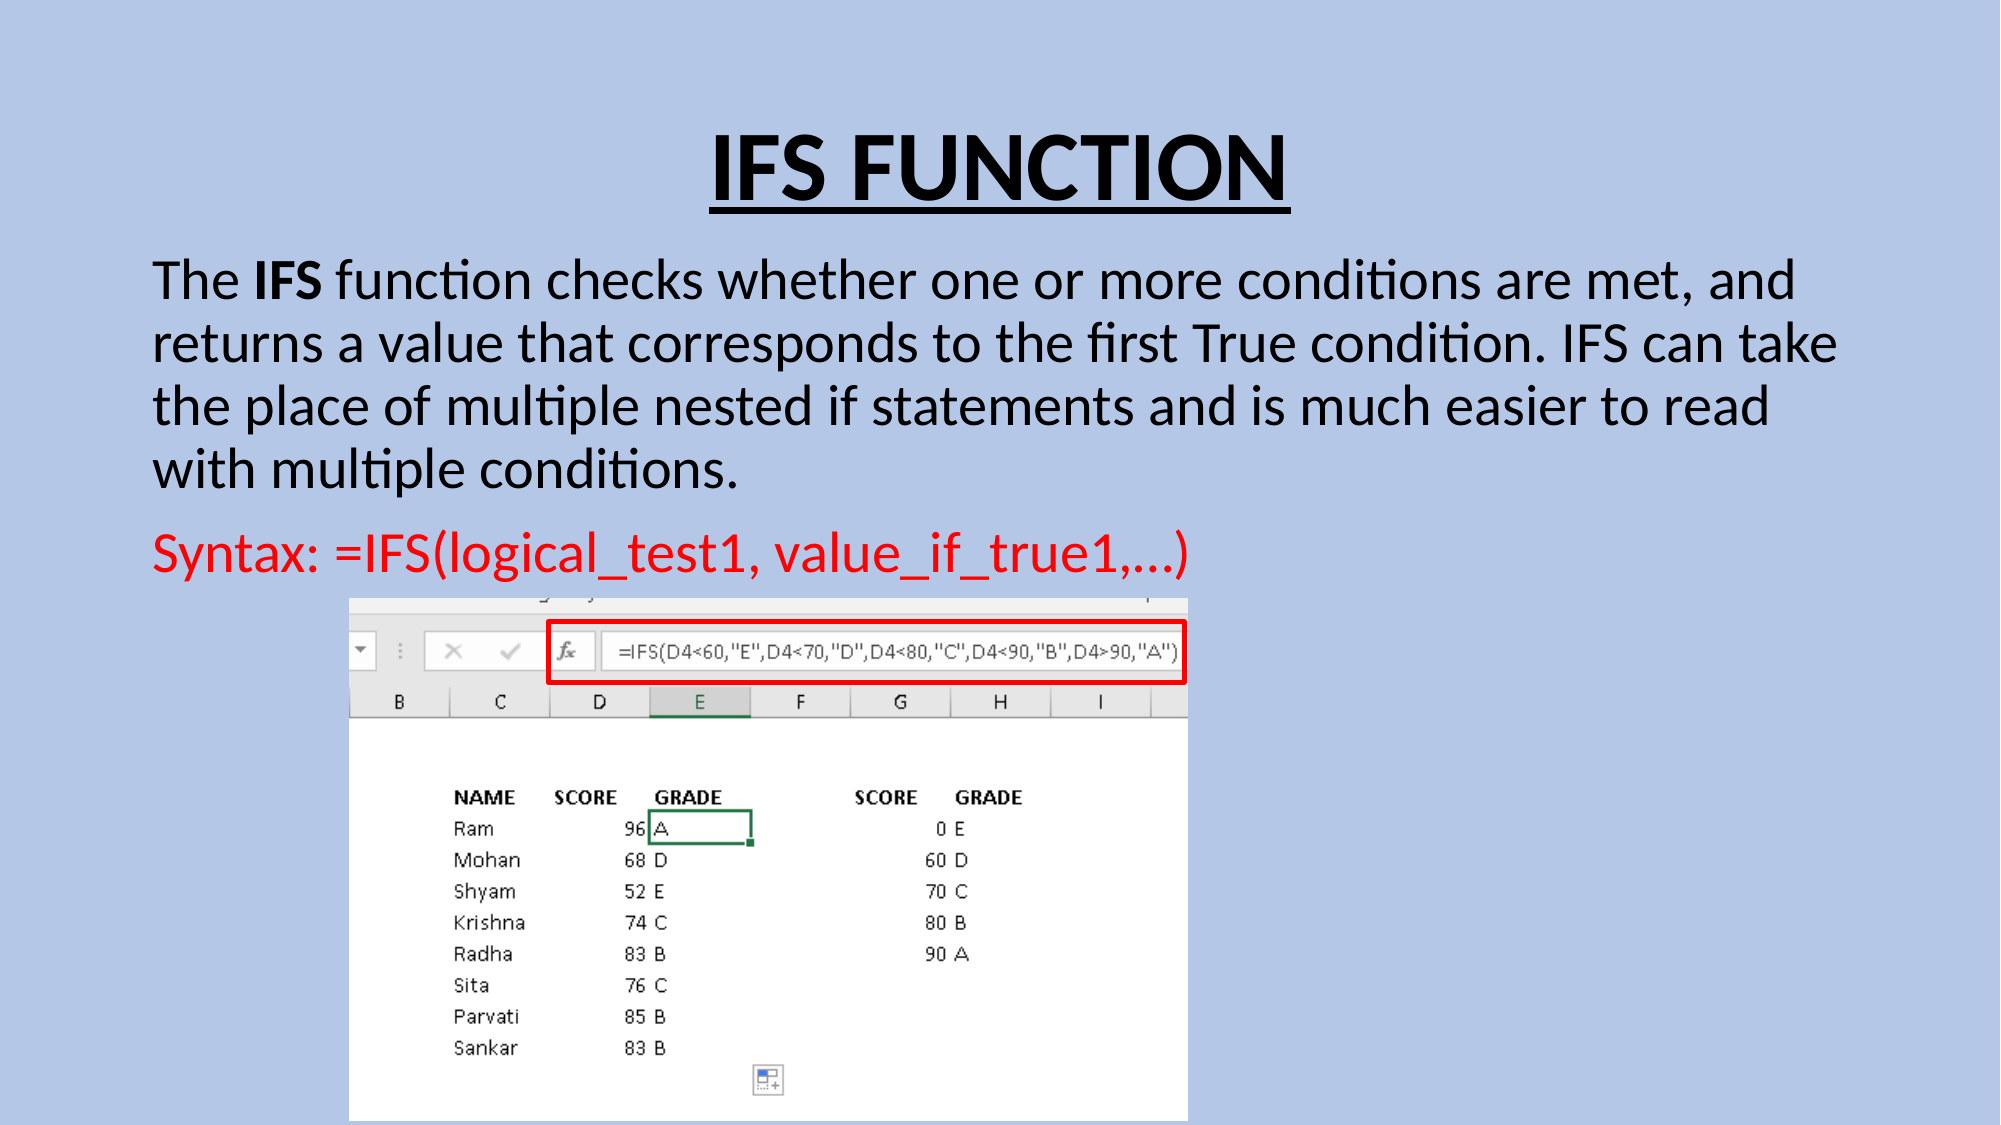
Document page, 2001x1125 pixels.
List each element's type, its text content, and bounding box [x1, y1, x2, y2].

title IFS FUNCTION [137, 59, 1863, 241]
list The IFS function checks whether one or more conditions are met, and returns a value that corresponds to the first True condition. IFS can take the place of multiple nested if statements and is much easier to read with multiple conditions. Syntax: =IFS(logical_test1, value_if_true1,…) [137, 241, 1863, 956]
picture [349, 598, 1188, 1121]
